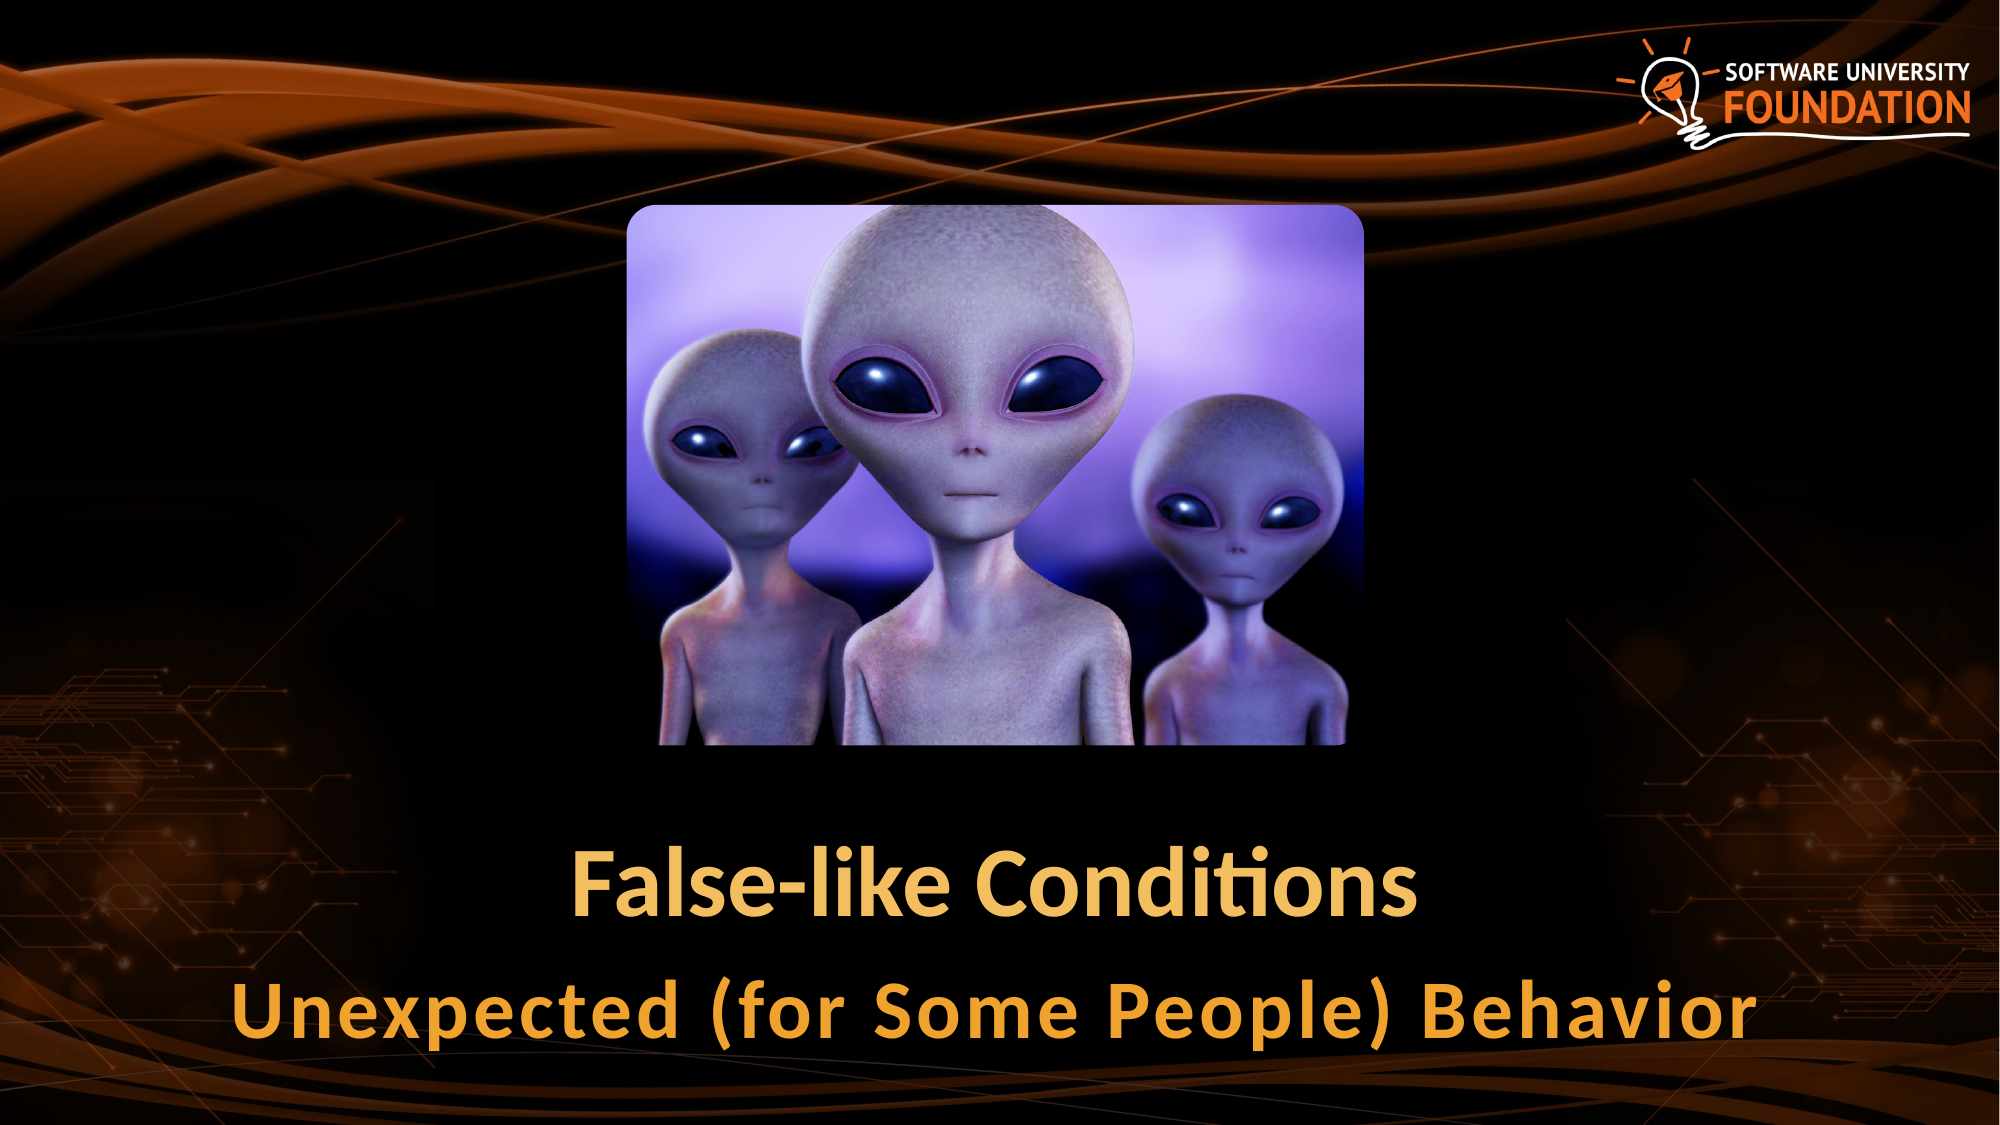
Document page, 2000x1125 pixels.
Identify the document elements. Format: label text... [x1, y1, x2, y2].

title False-like Conditions [153, 804, 1838, 943]
list Unexpected (for Some People) Behavior [153, 944, 1838, 1063]
picture [0, 0, 2000, 1125]
